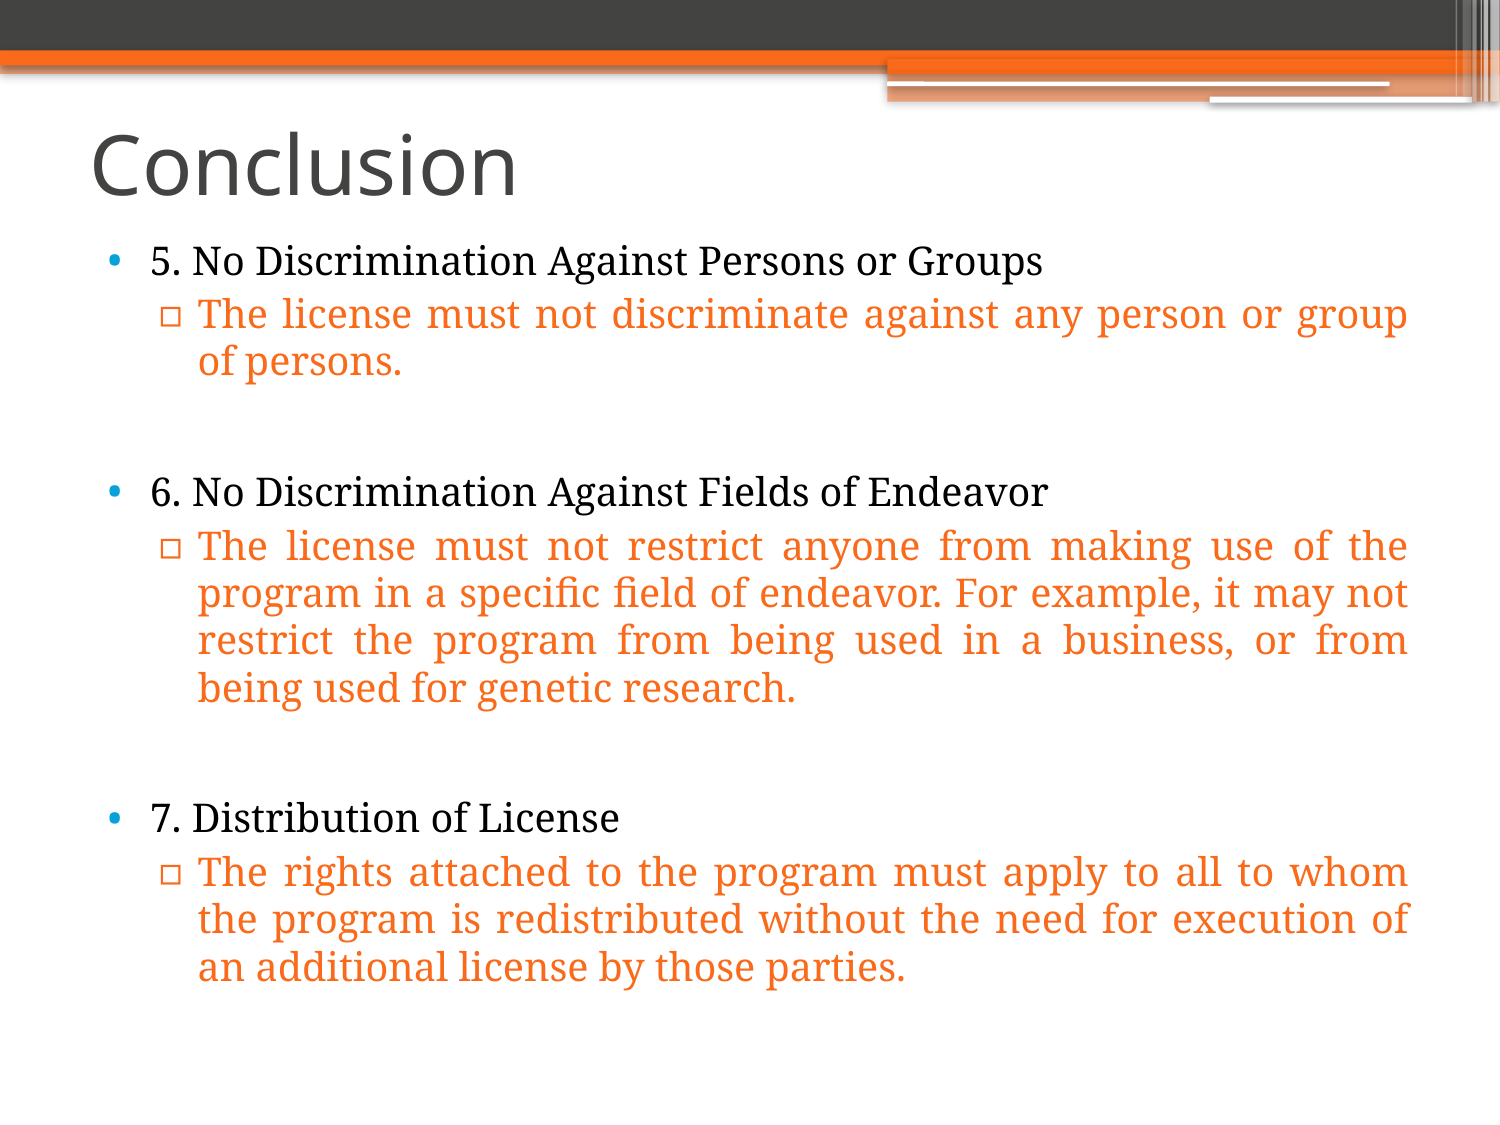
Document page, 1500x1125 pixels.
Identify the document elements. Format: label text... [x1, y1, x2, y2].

list 5. No Discrimination Against Persons or Groups The license must not discriminate against any person or group of persons. 6. No Discrimination Against Fields of Endeavor The license must not restrict anyone from making use of the program in a specific field of endeavor. For example, it may not restrict the program from being used in a business, or from being used for genetic research. 7. Distribution of License The rights attached to the program must apply to all to whom the program is redistributed without the need for execution of an additional license by those parties. [75, 228, 1425, 1050]
title Conclusion [75, 75, 1425, 228]
